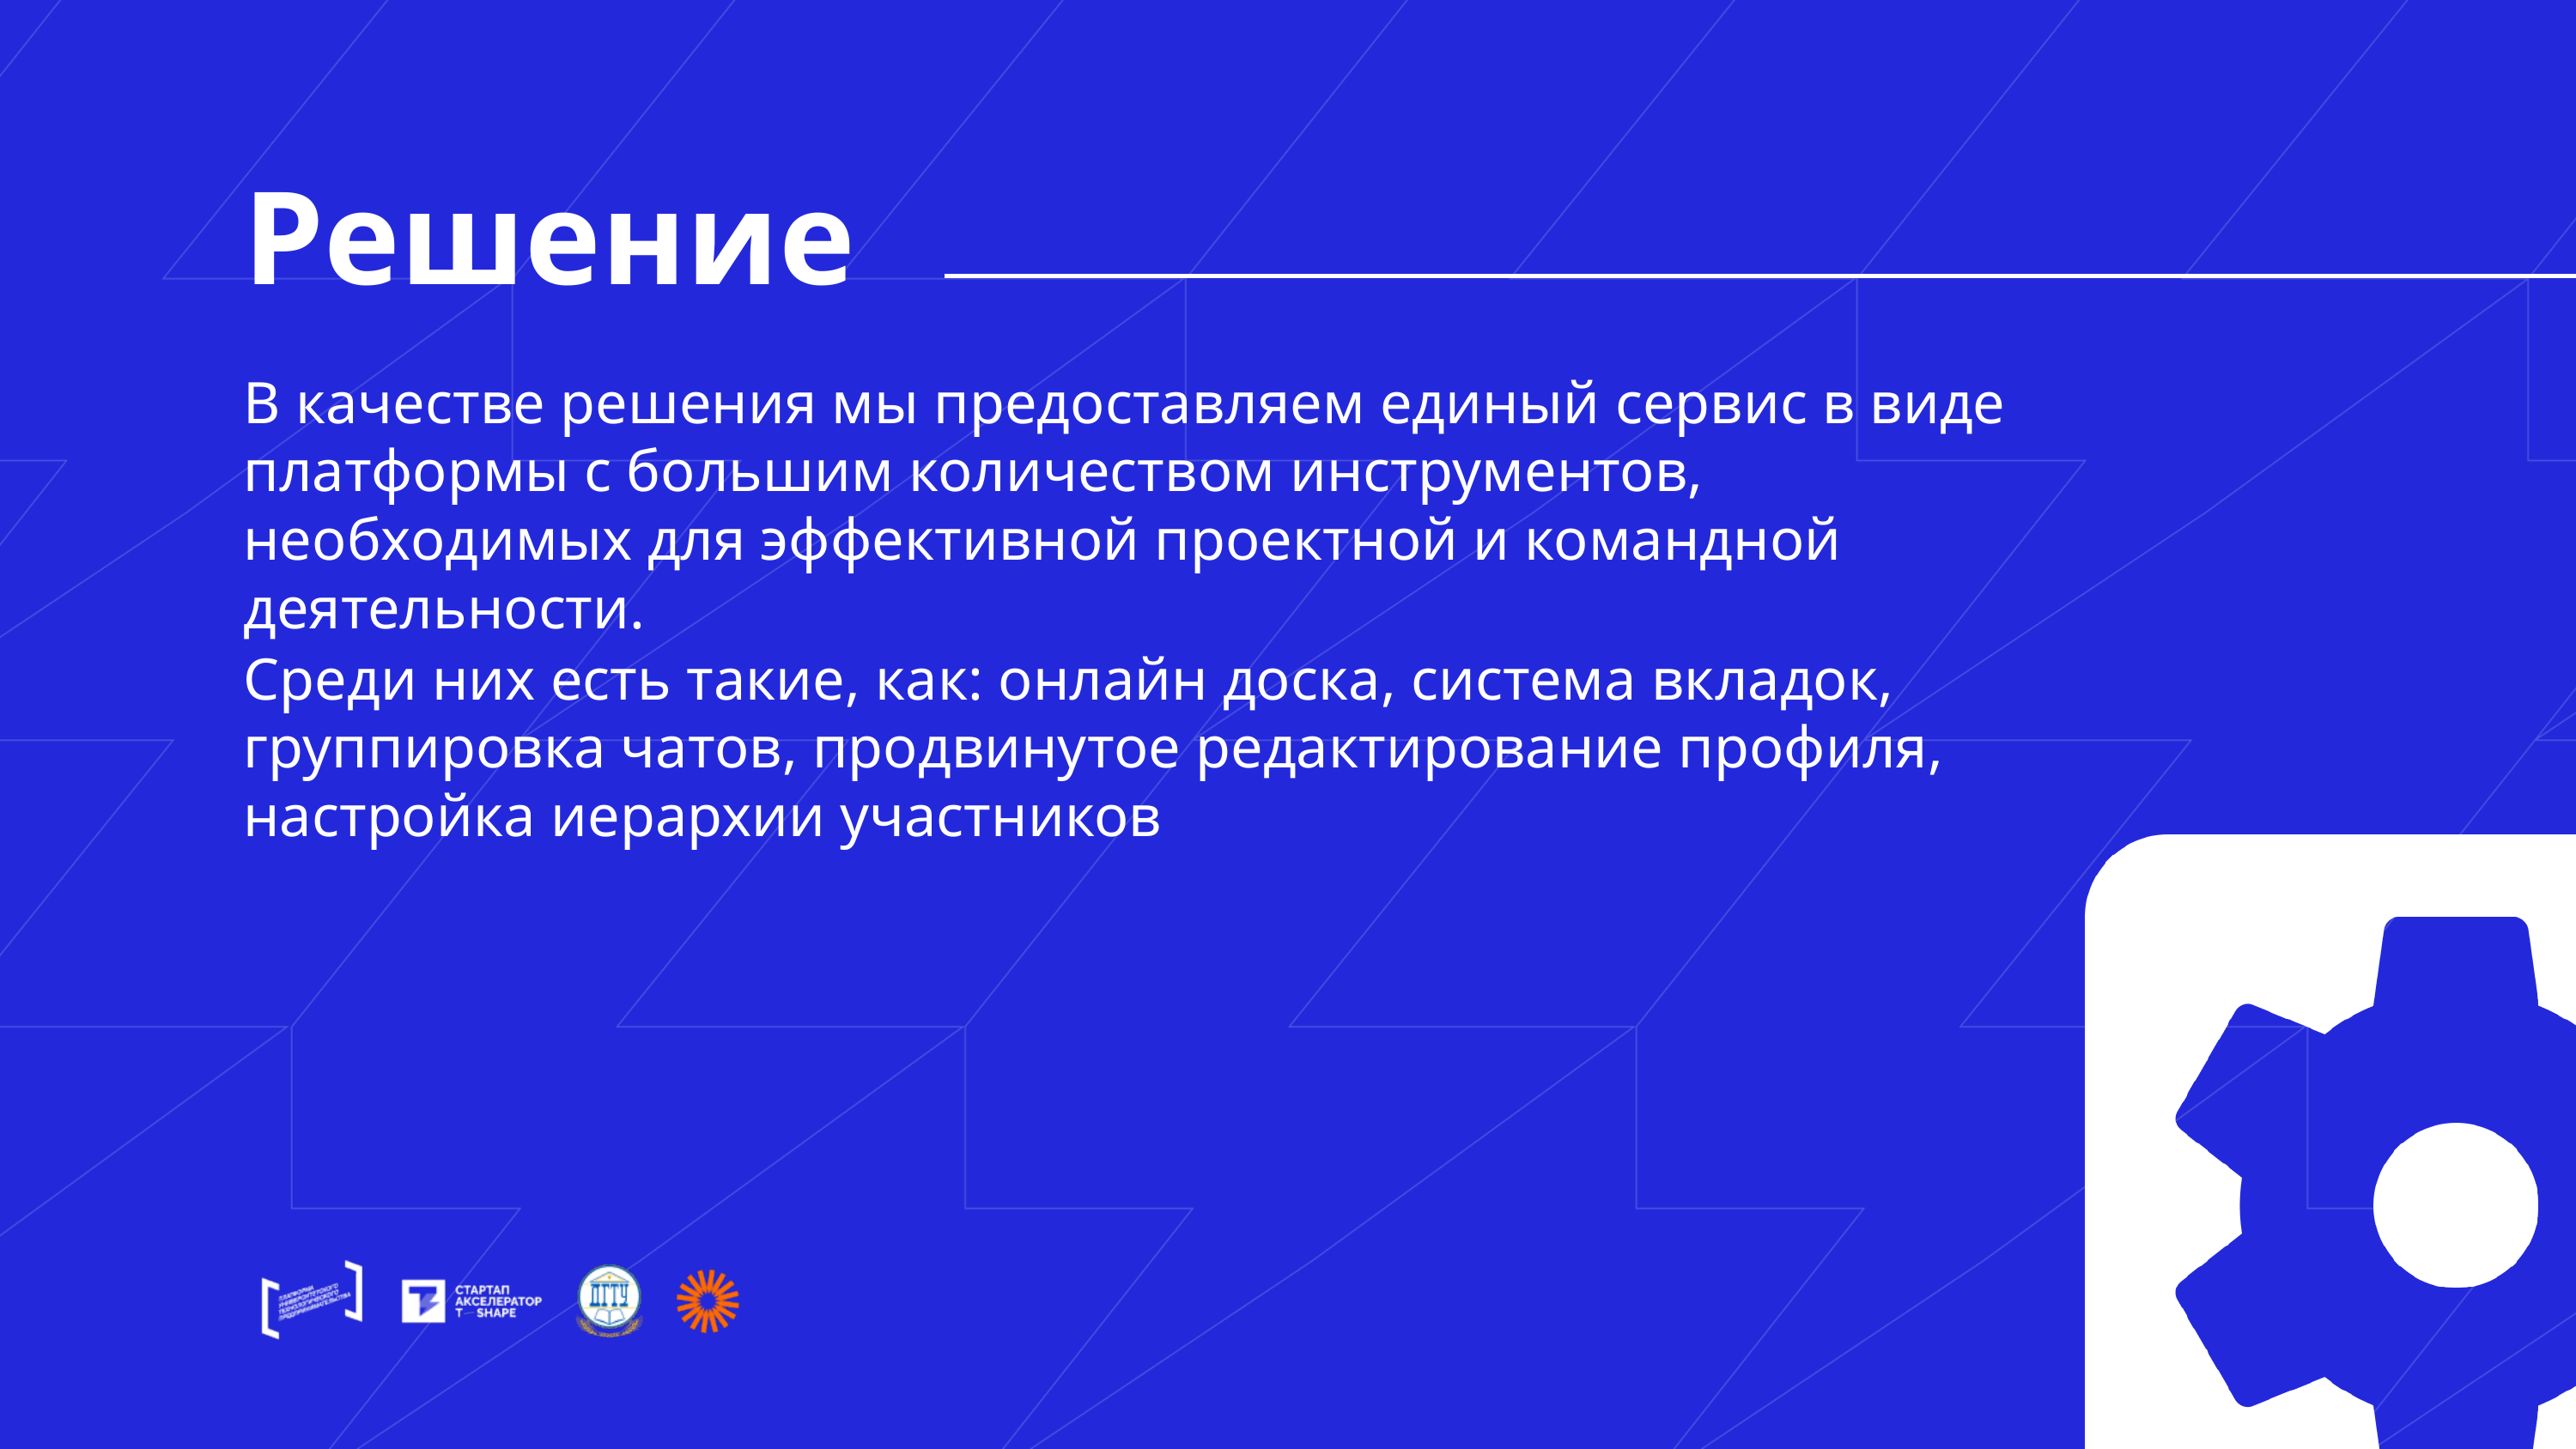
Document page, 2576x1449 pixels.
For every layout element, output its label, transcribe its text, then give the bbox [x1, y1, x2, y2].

picture [0, 0, 2576, 1449]
text_box В качестве решения мы предоставляем единый сервис в виде платформы с большим количеством инструментов, необходимых для эффективной проектной и командной деятельности. Среди них есть такие, как: онлайн доска, система вкладок, группировка чатов, продвинутое редактирование профиля, настройка иерархии участников [243, 366, 2058, 1013]
text_box Решение [243, 185, 2242, 418]
